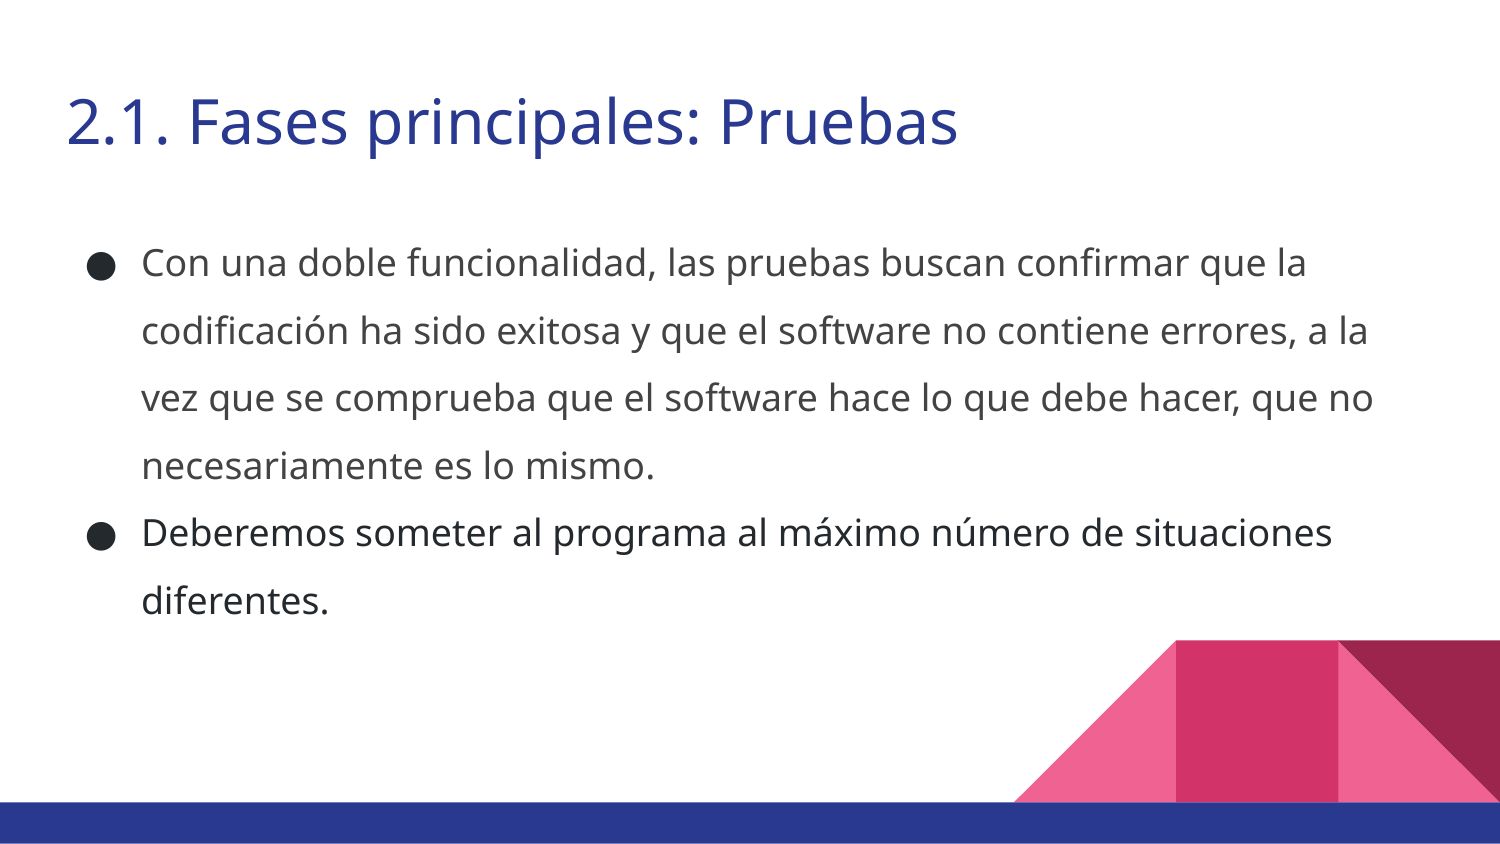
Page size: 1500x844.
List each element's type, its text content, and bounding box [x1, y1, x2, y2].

title 2.1. Fases principales: Pruebas [51, 67, 1449, 167]
list Con una doble funcionalidad, las pruebas buscan confirmar que la codificación ha sido exitosa y que el software no contiene errores, a la vez que se comprueba que el software hace lo que debe hacer, que no necesariamente es lo mismo. Deberemos someter al programa al máximo número de situaciones diferentes. [51, 201, 1449, 750]
